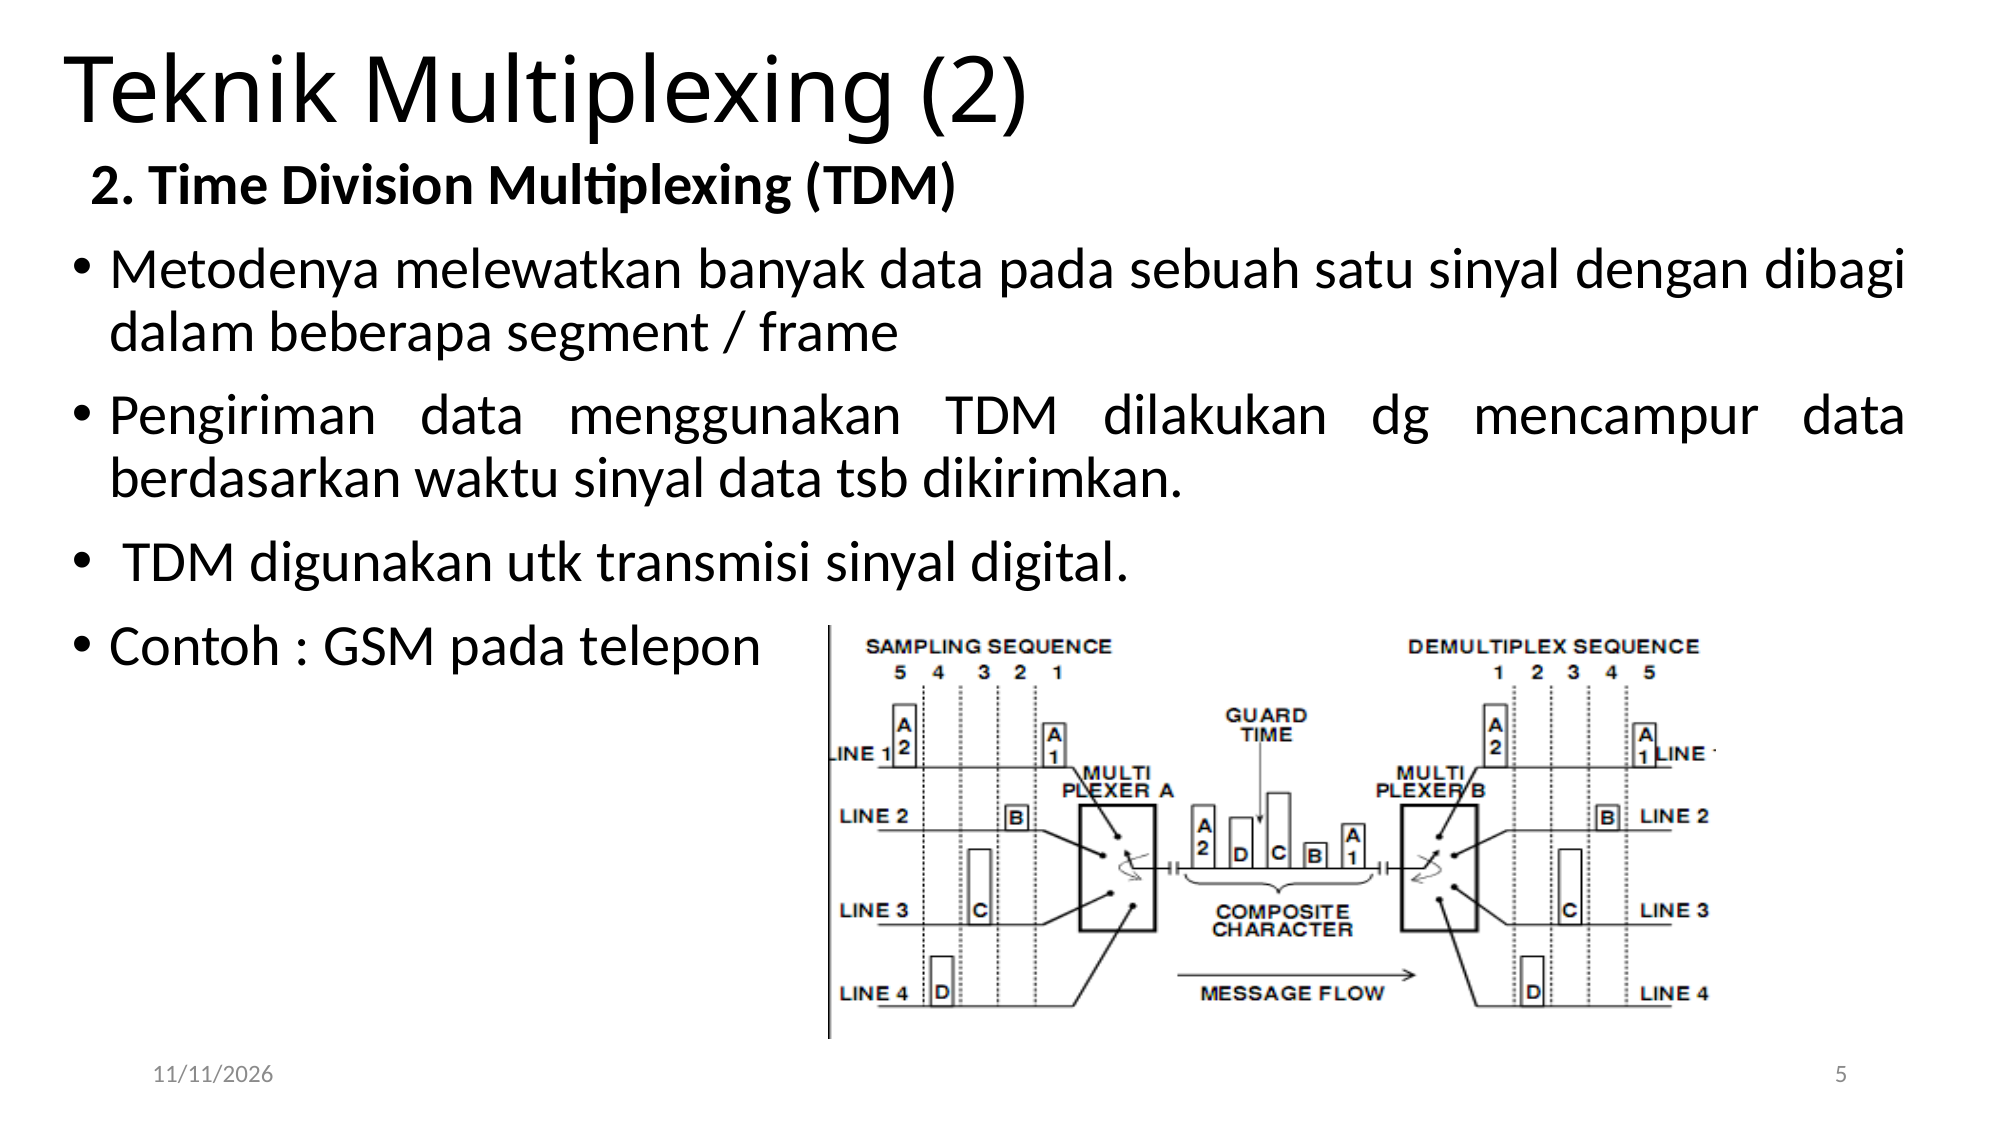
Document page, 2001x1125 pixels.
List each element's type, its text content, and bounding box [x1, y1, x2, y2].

title Teknik Multiplexing (2) [48, 33, 1299, 152]
slide_number 5 [1412, 1042, 1863, 1103]
list 2. Time Division Multiplexing (TDM) Metodenya melewatkan banyak data pada sebuah satu sinyal dengan dibagi dalam beberapa segment / frame Pengiriman data menggunakan TDM dilakukan dg mencampur data berdasarkan waktu sinyal data tsb dikirimkan. TDM digunakan utk transmisi sinyal digital. Contoh : GSM pada telepon [56, 146, 1923, 1034]
picture [828, 625, 1716, 1039]
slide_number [137, 1042, 588, 1103]
